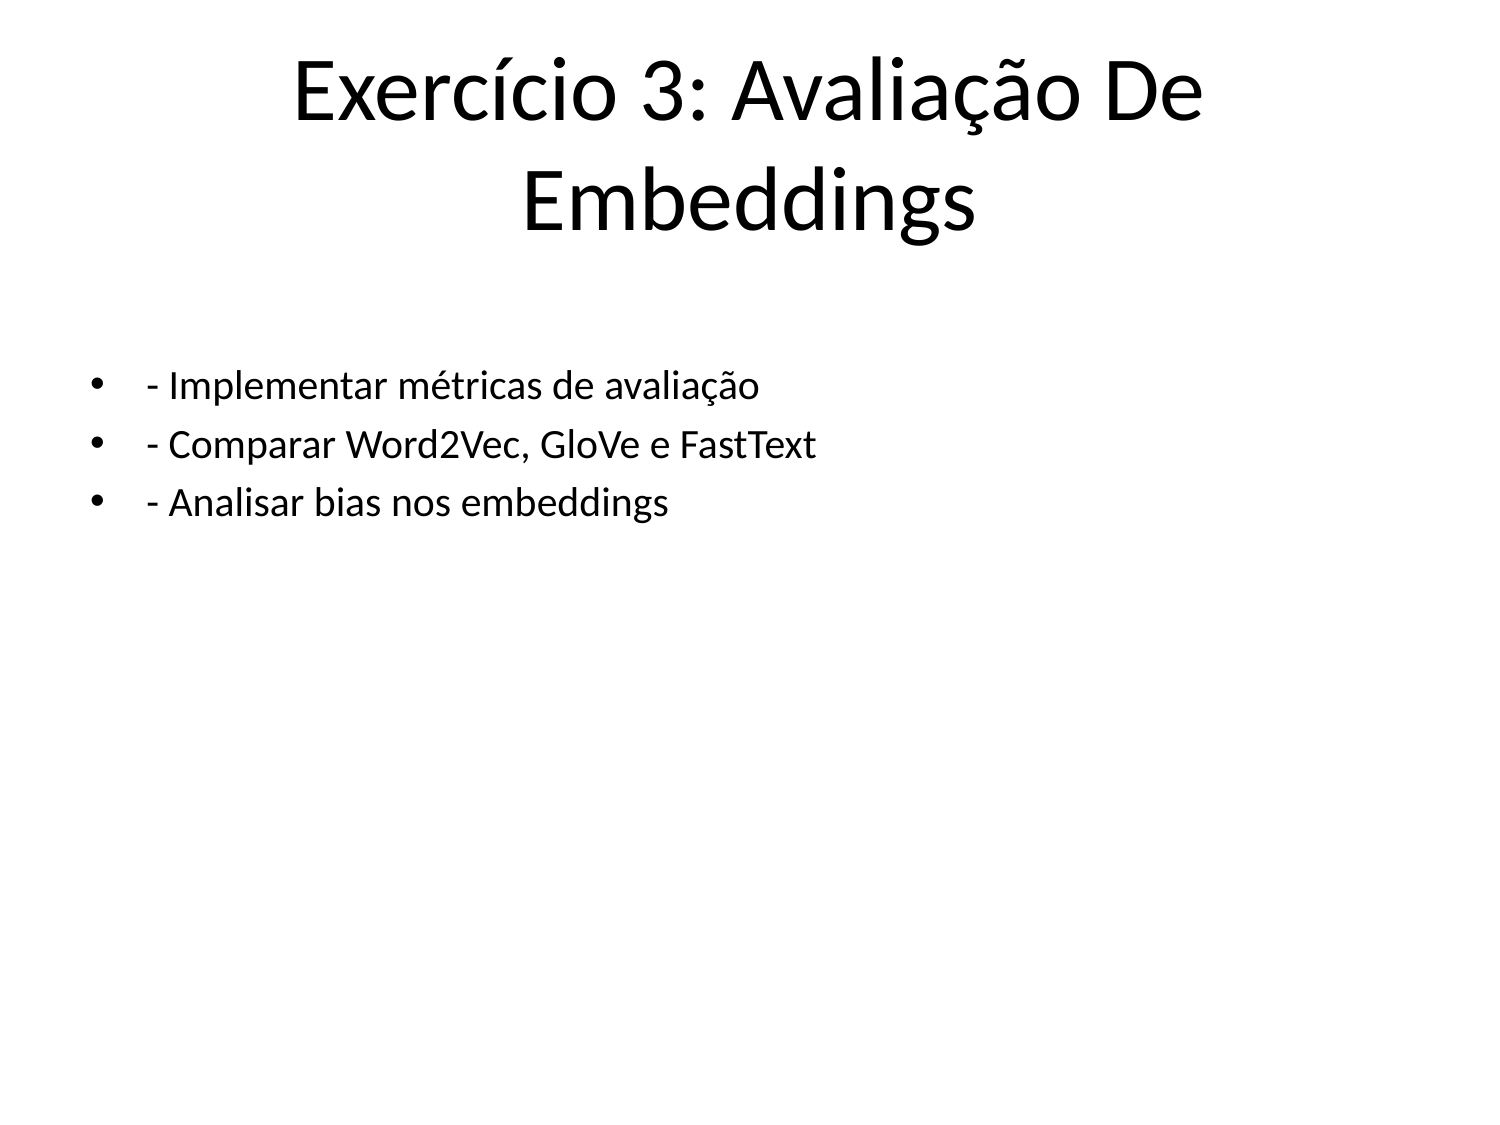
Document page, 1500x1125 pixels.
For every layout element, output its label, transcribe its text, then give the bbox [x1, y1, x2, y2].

title Exercício 3: Avaliação De Embeddings [75, 45, 1425, 233]
list - Implementar métricas de avaliação - Comparar Word2Vec, GloVe e FastText - Analisar bias nos embeddings [75, 262, 1425, 1005]
